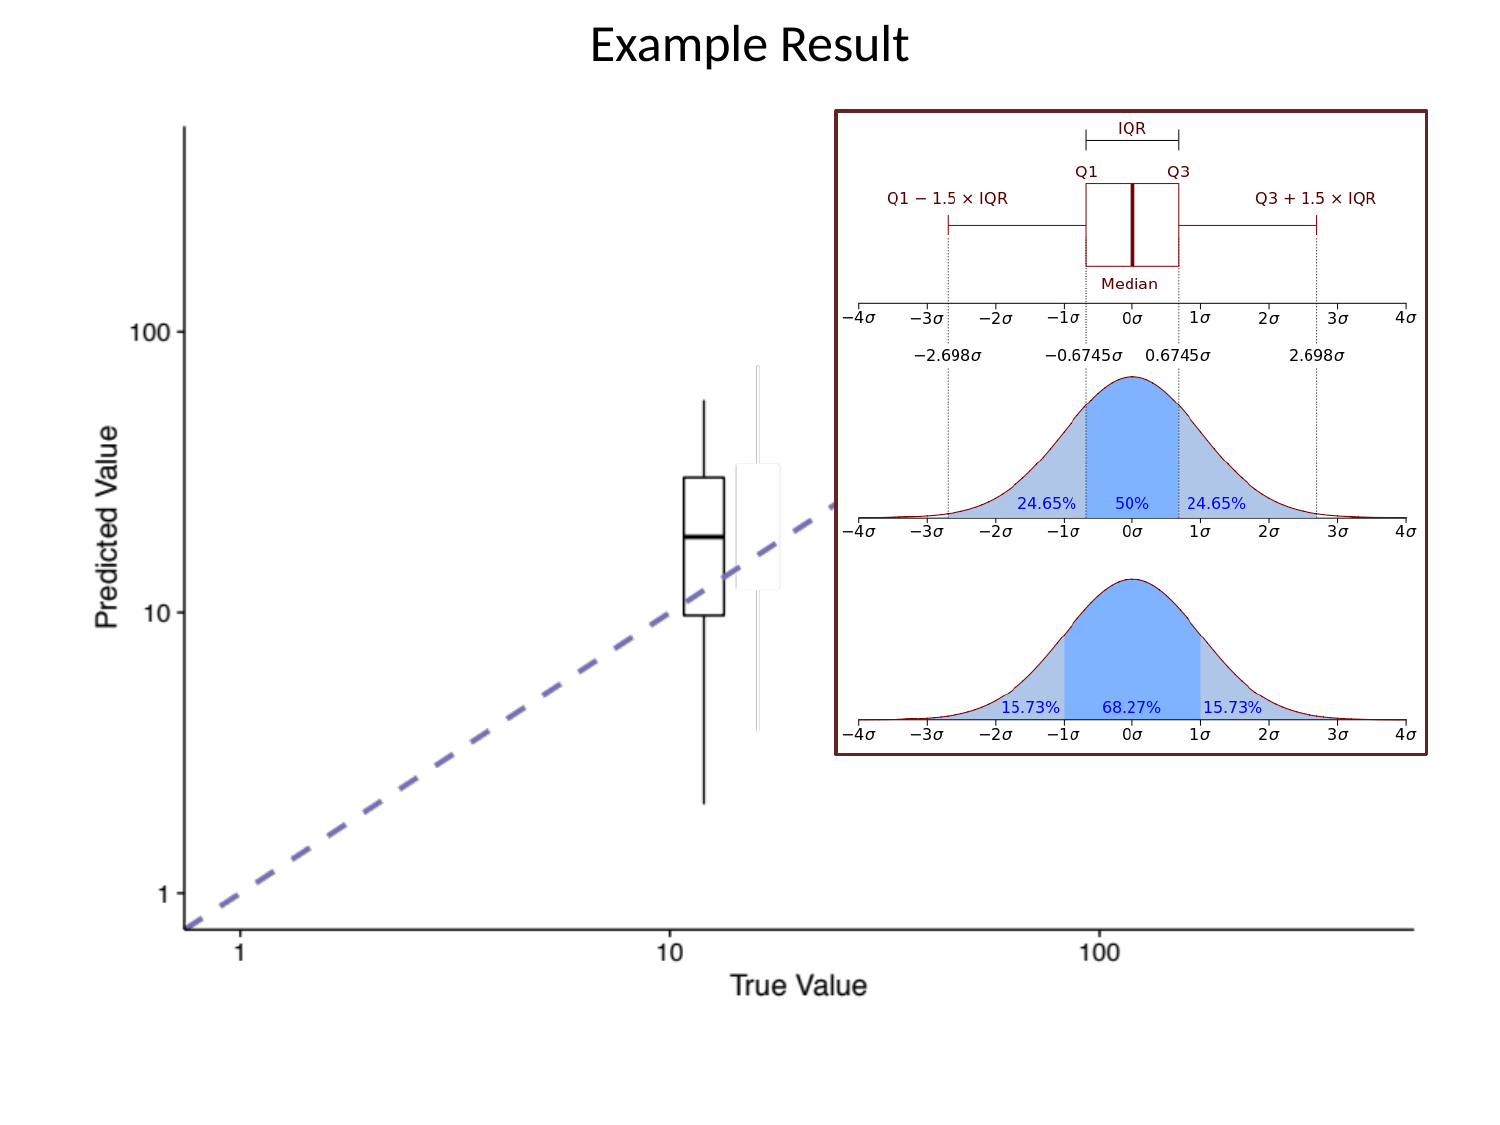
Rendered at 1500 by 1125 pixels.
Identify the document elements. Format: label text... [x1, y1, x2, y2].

picture [74, 112, 1426, 1013]
title Example Result [0, 0, 1500, 108]
